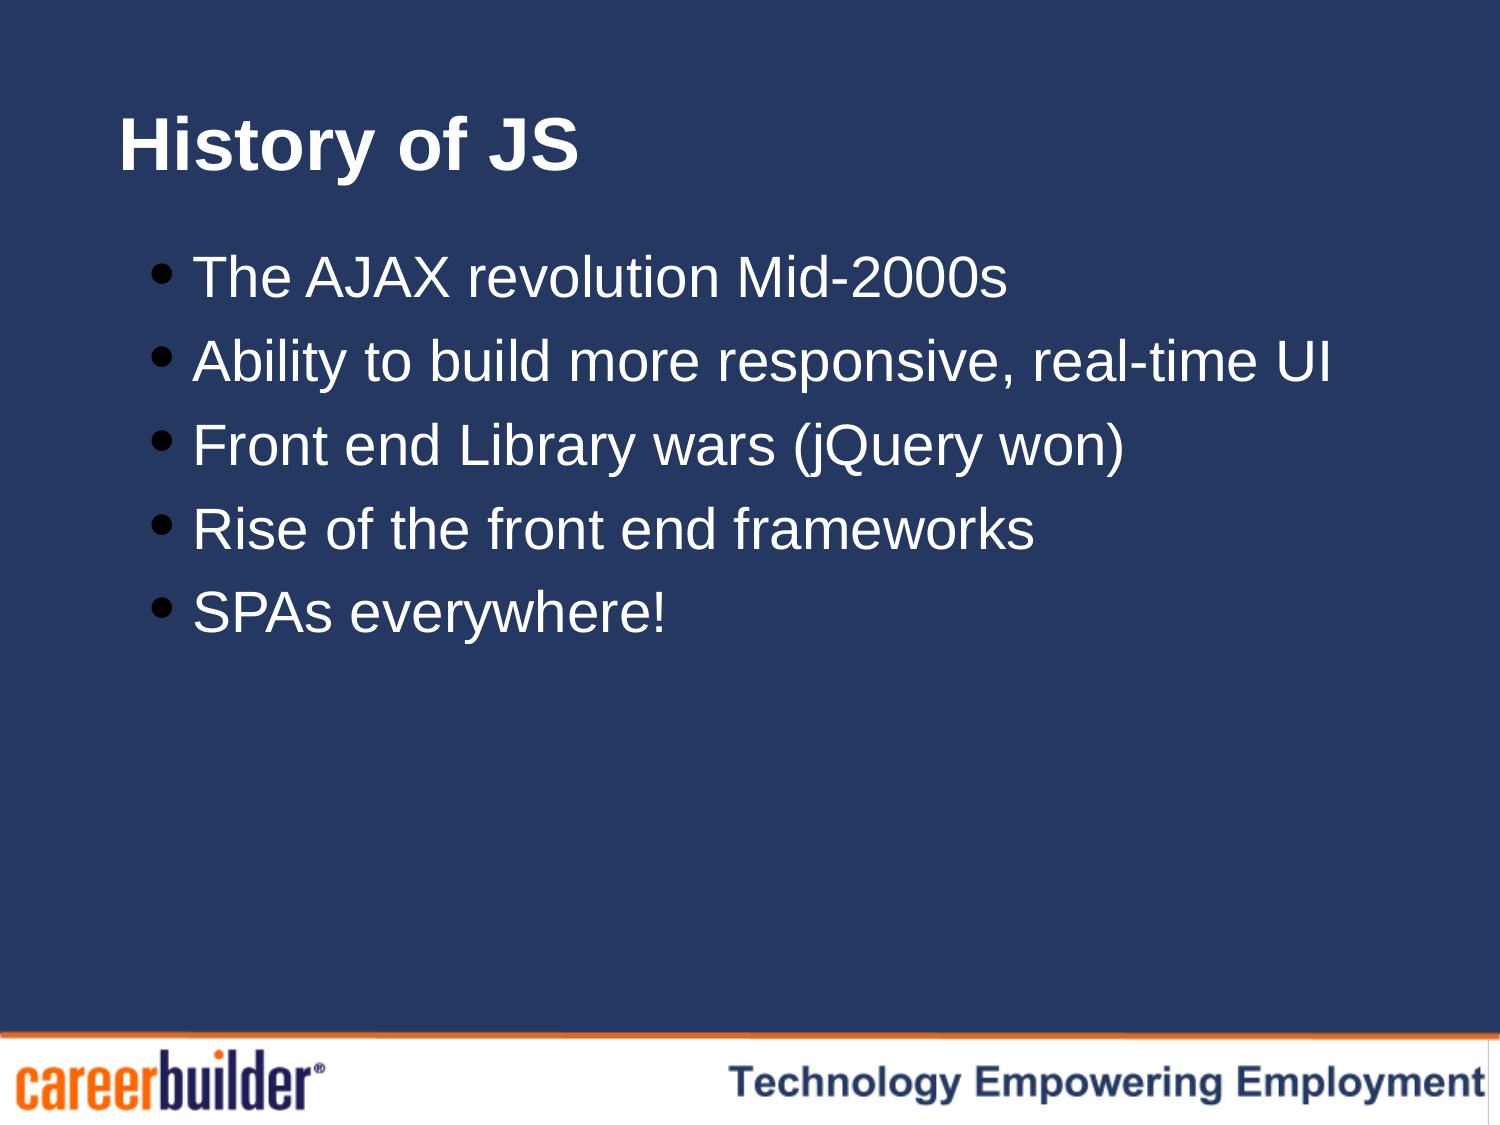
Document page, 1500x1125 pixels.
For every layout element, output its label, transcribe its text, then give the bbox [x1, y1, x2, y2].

list The AJAX revolution Mid-2000s Ability to build more responsive, real-time UI Front end Library wars (jQuery won) Rise of the front end frameworks SPAs everywhere! [103, 232, 1397, 947]
picture [0, 0, 1500, 1125]
title History of JS [103, 37, 1397, 232]
